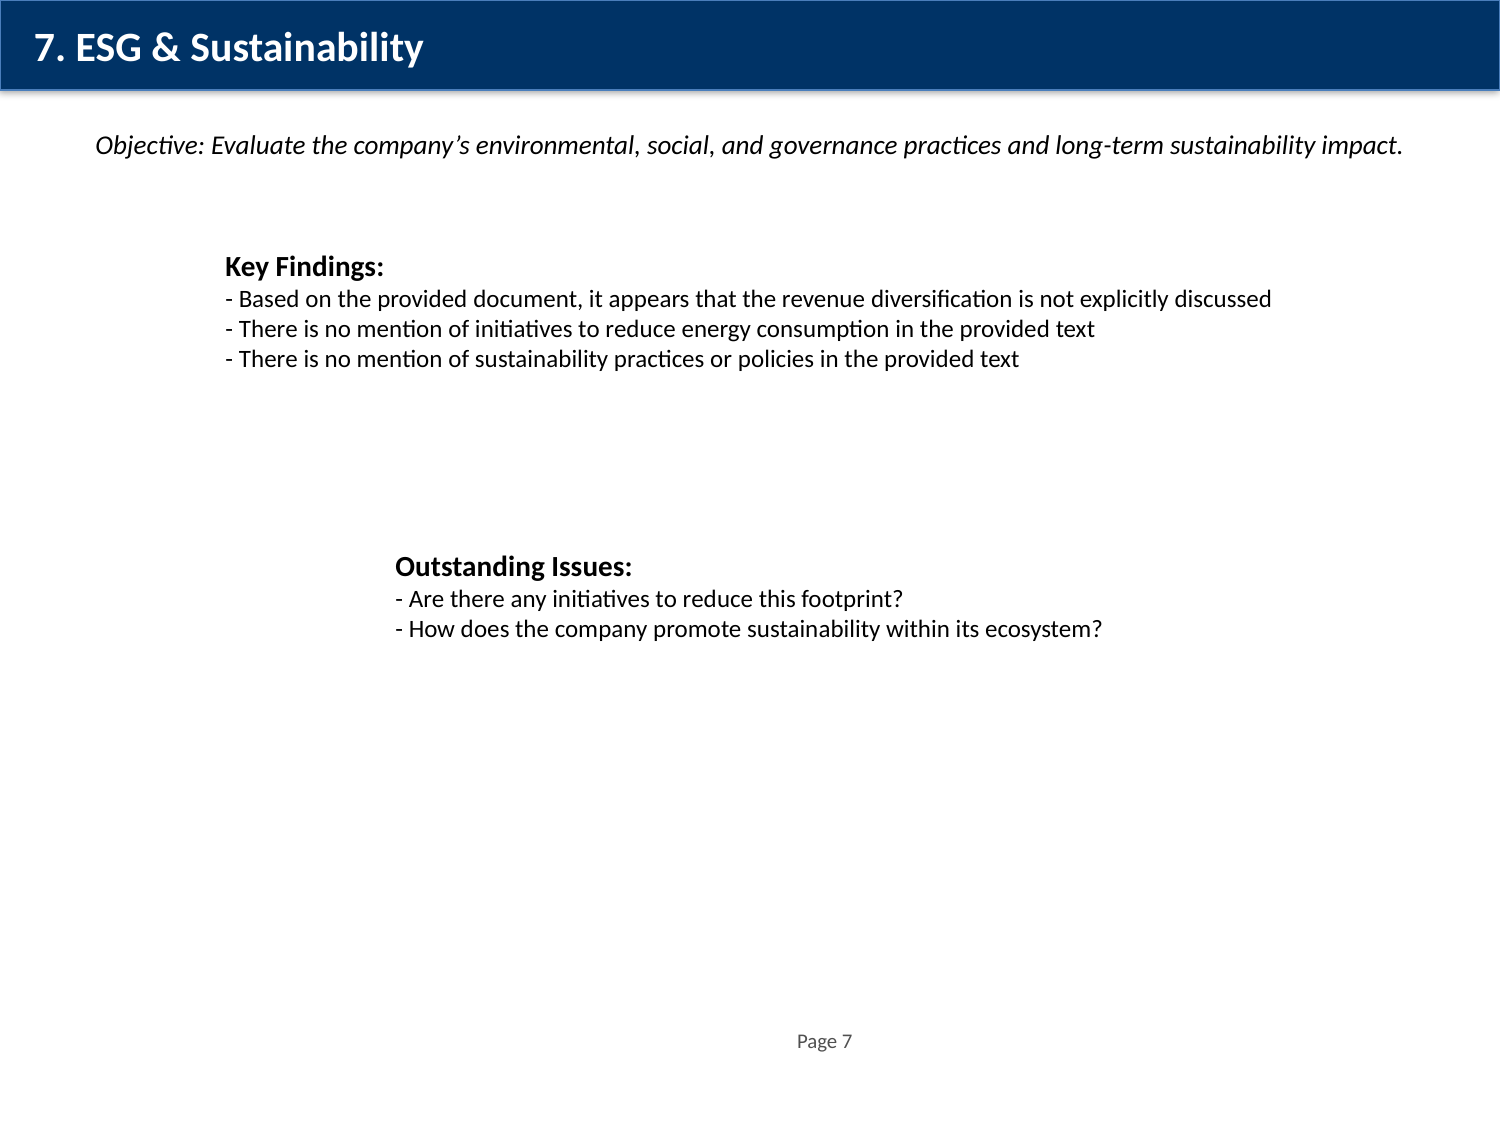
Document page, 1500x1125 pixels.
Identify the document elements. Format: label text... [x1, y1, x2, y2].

text_box Outstanding Issues: - Are there any initiatives to reduce this footprint? - How does the company promote sustainability within its ecosystem? [380, 539, 1120, 650]
text_box Key Findings: - Based on the provided document, it appears that the revenue diversification is not explicitly discussed - There is no mention of initiatives to reduce energy consumption in the provided text - There is no mention of sustainability practices or policies in the provided text [210, 239, 1290, 380]
text_box Page 7 [782, 1020, 868, 1060]
text_box Objective: Evaluate the company’s environmental, social, and governance practices and long-term sustainability impact. [80, 119, 1420, 168]
text_box 7. ESG & Sustainability [0, 0, 1500, 91]
